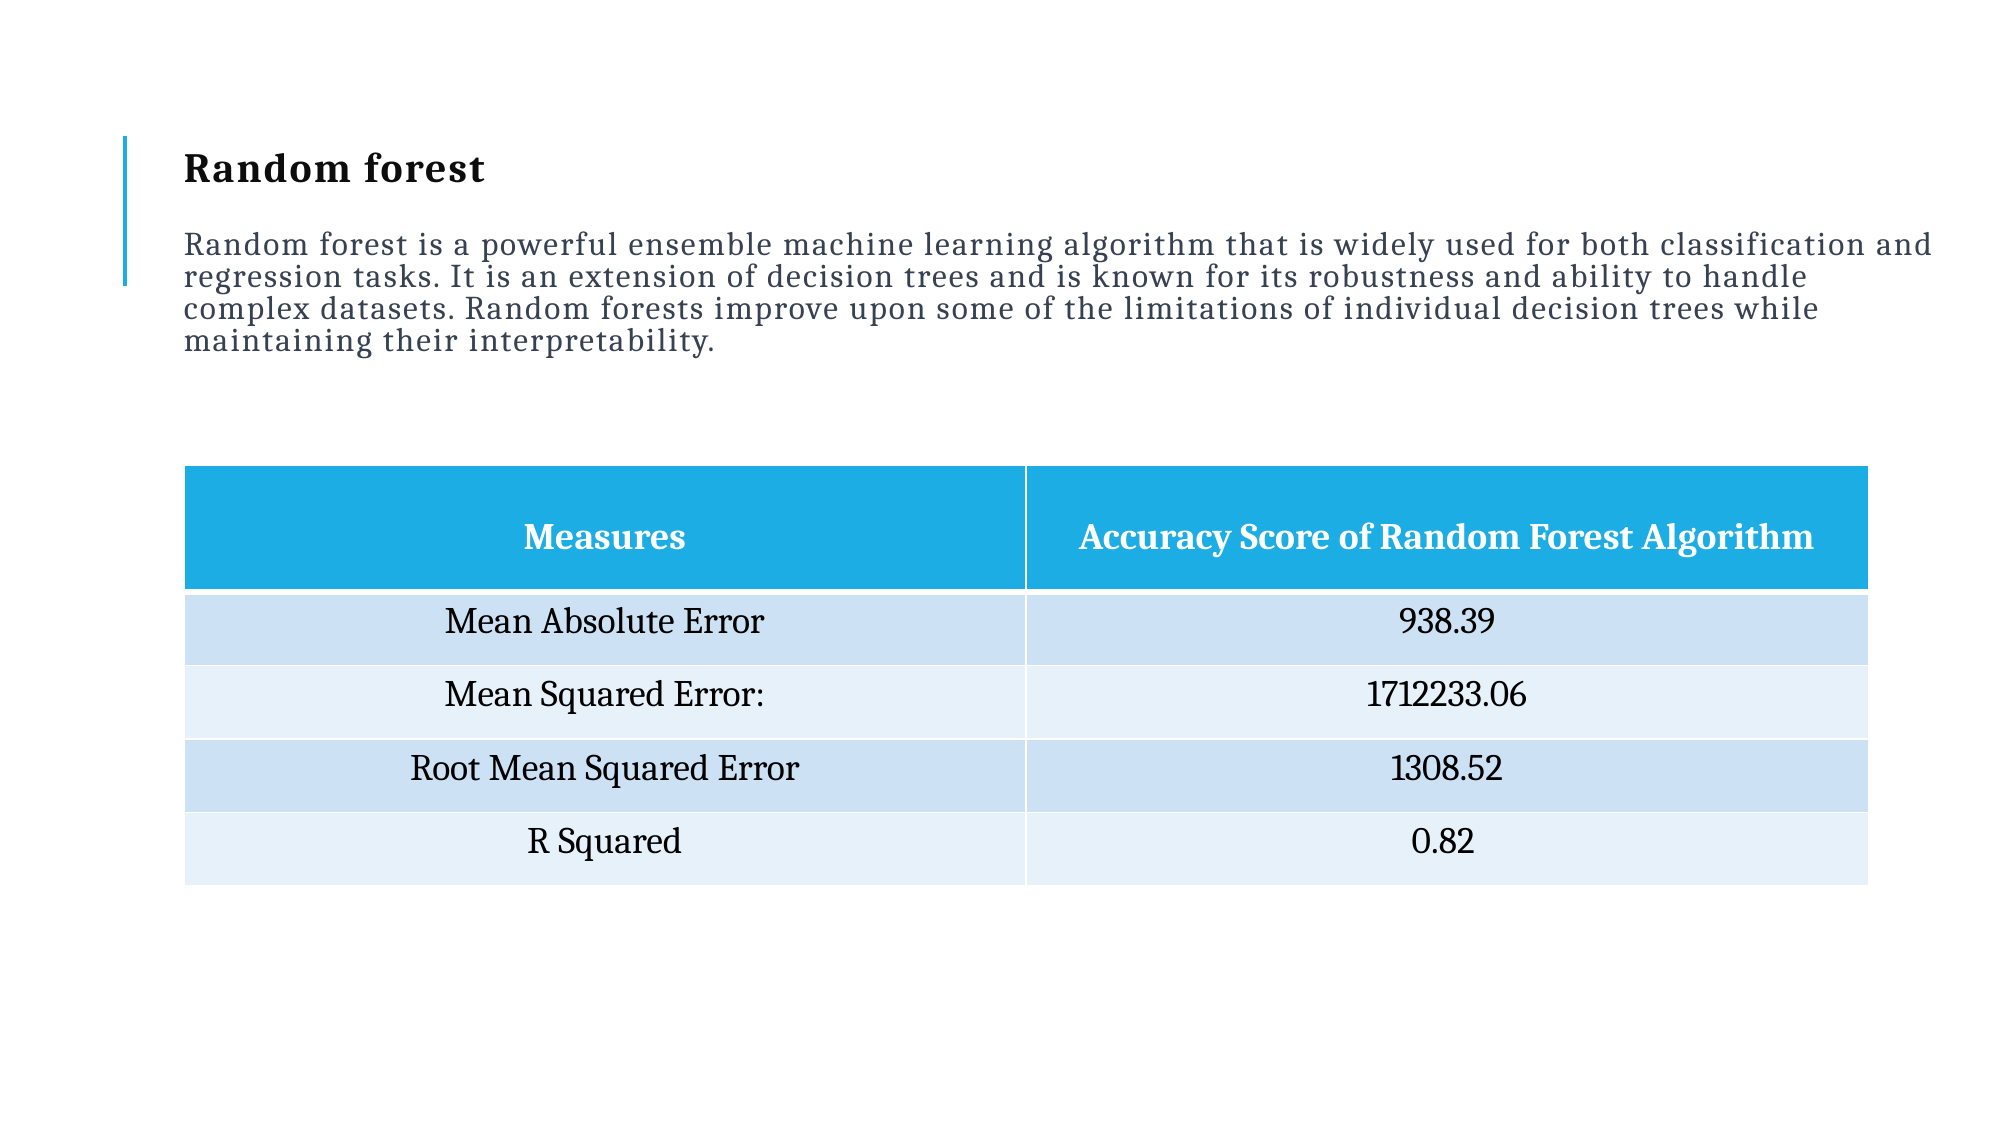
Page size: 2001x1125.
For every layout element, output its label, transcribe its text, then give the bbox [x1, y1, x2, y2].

table_header Accuracy Score of Random Forest Algorithm [1027, 466, 1868, 589]
table_cell 0.82 [1027, 813, 1868, 885]
table_cell Mean Absolute Error [185, 595, 1025, 665]
table_cell Root Mean Squared Error [185, 740, 1025, 812]
table_cell Mean Squared Error: [185, 666, 1025, 738]
title Random forest Random forest is a powerful ensemble machine learning algorithm that is widely used for both classification and regression tasks. It is an extension of decision trees and is known for its robustness and ability to handle complex datasets. Random forests improve upon some of the limitations of individual decision trees while maintaining their interpretability. [168, 107, 1963, 400]
table_cell 1308.52 [1027, 740, 1868, 812]
table_header Measures [185, 466, 1025, 589]
table_cell 938.39 [1027, 595, 1868, 665]
table_cell R Squared [185, 813, 1025, 885]
table_cell 1712233.06 [1027, 666, 1868, 738]
